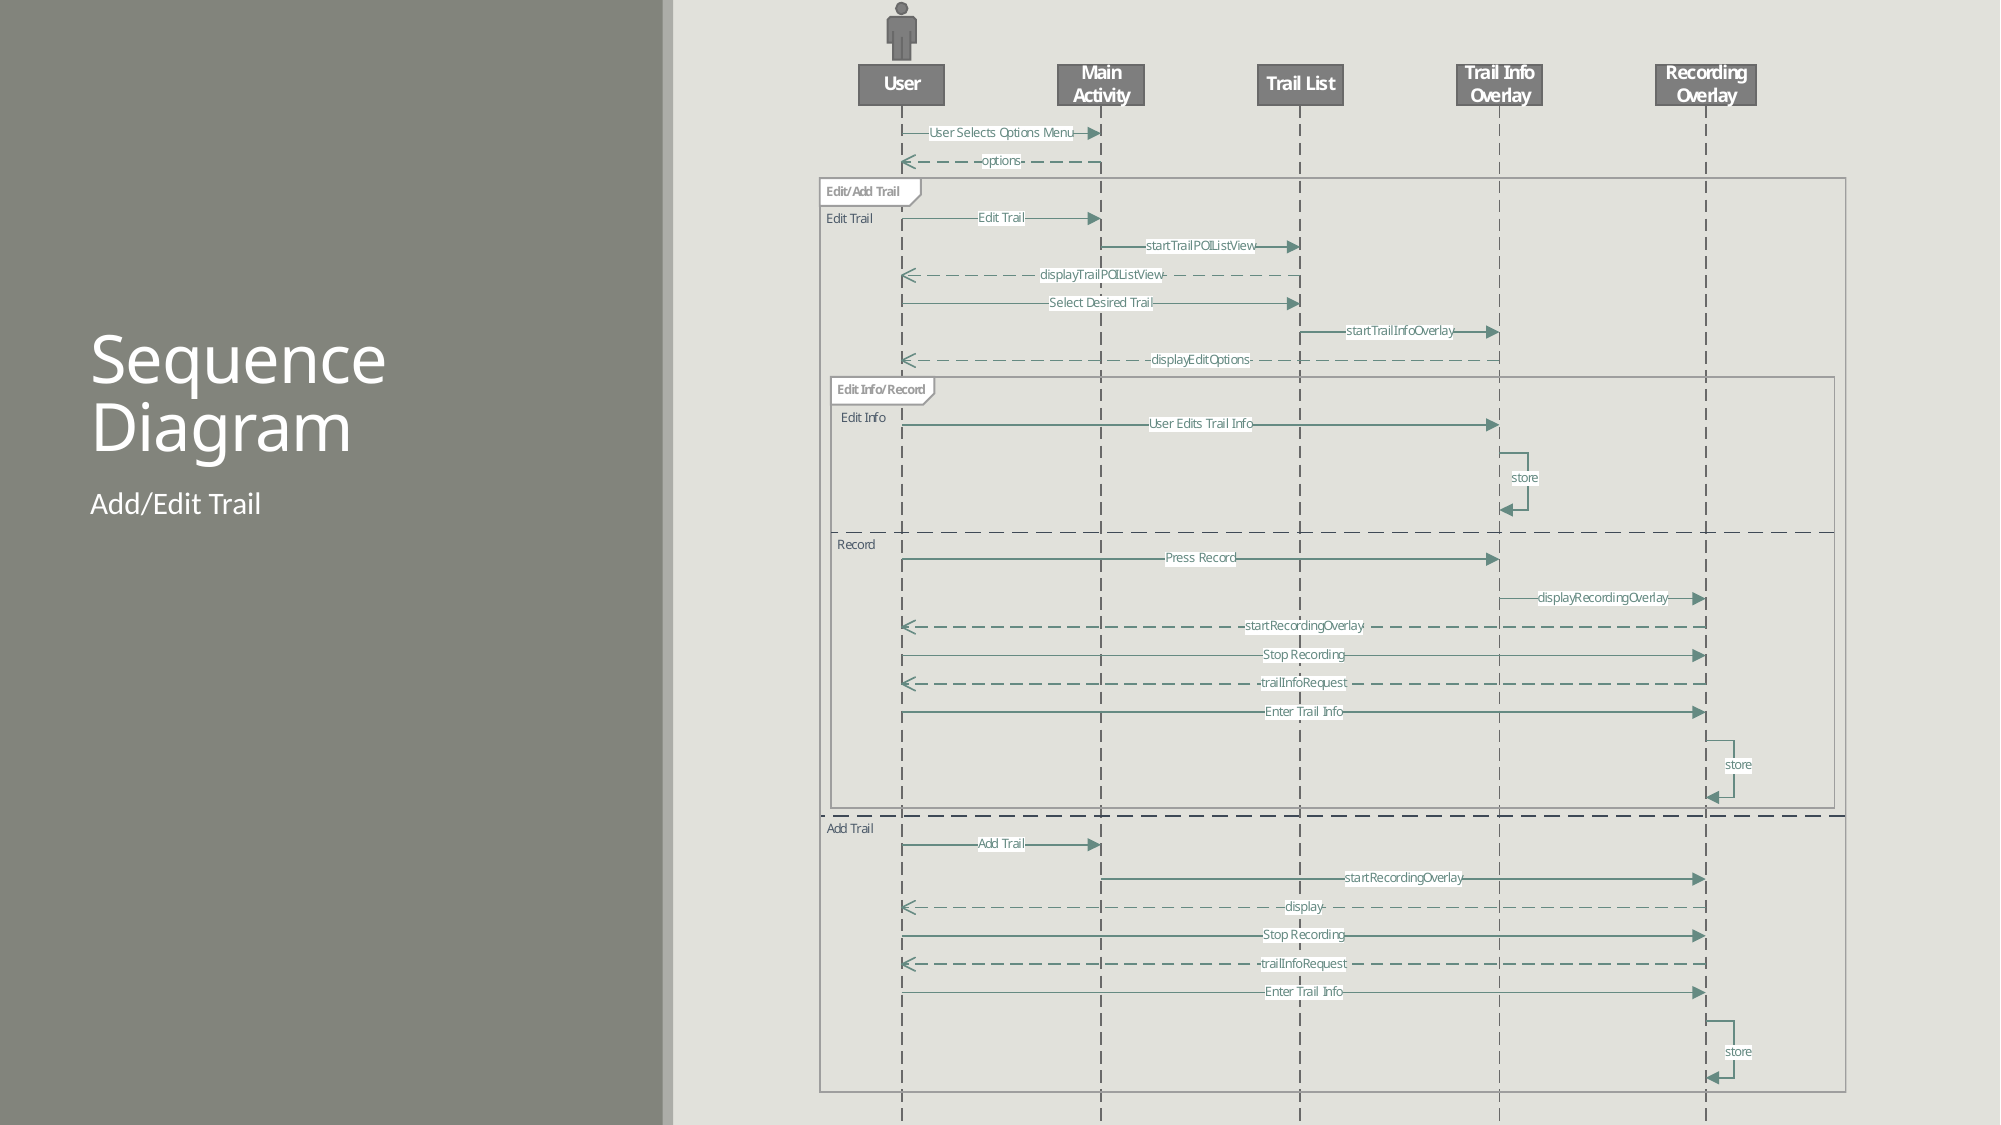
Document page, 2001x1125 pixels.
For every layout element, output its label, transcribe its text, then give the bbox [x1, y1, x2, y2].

list Add/Edit Trail [75, 479, 600, 1035]
title Sequence Diagram [75, 97, 600, 473]
picture [816, 0, 1847, 1125]
